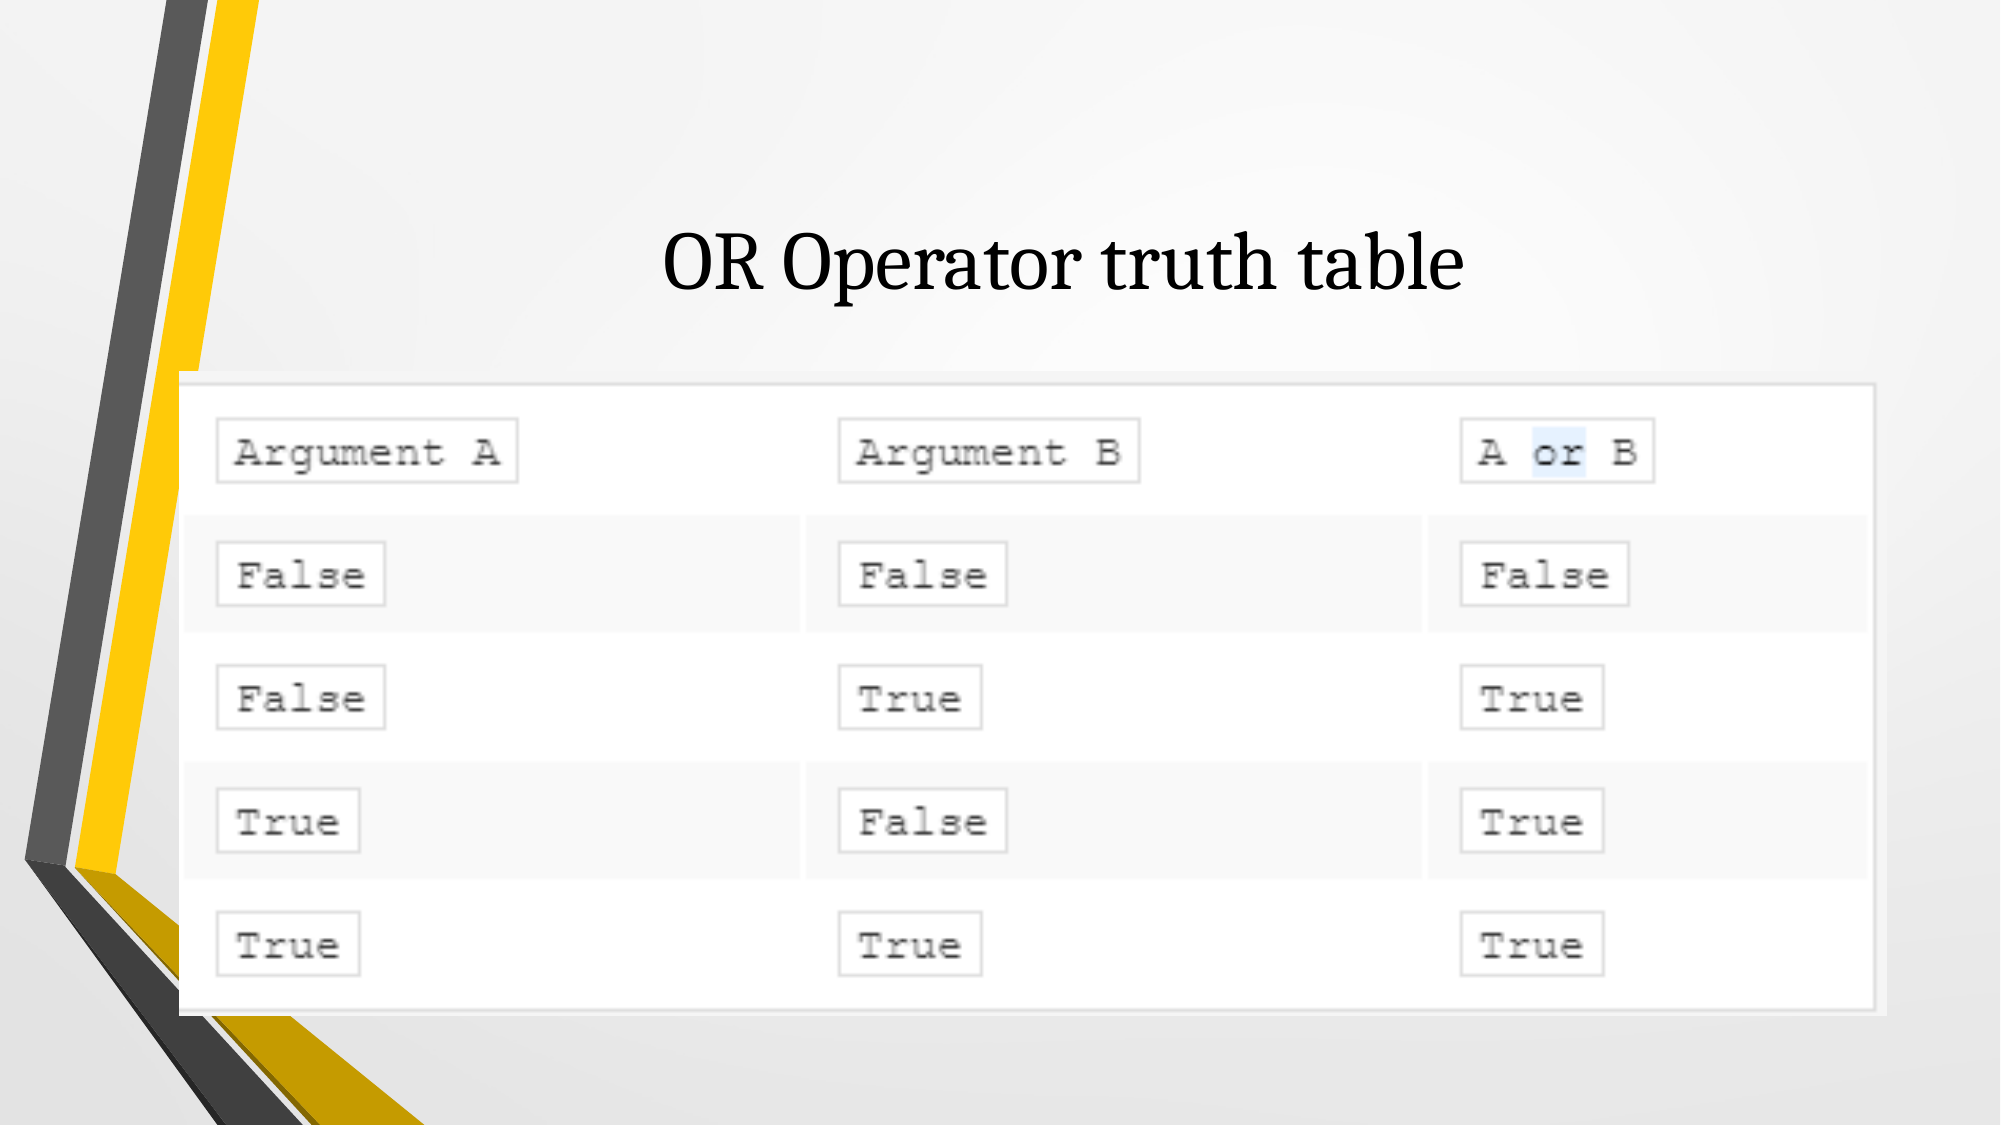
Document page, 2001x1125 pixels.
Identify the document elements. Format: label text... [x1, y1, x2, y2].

picture [178, 371, 1888, 1016]
title OR Operator truth table [243, 112, 1887, 371]
